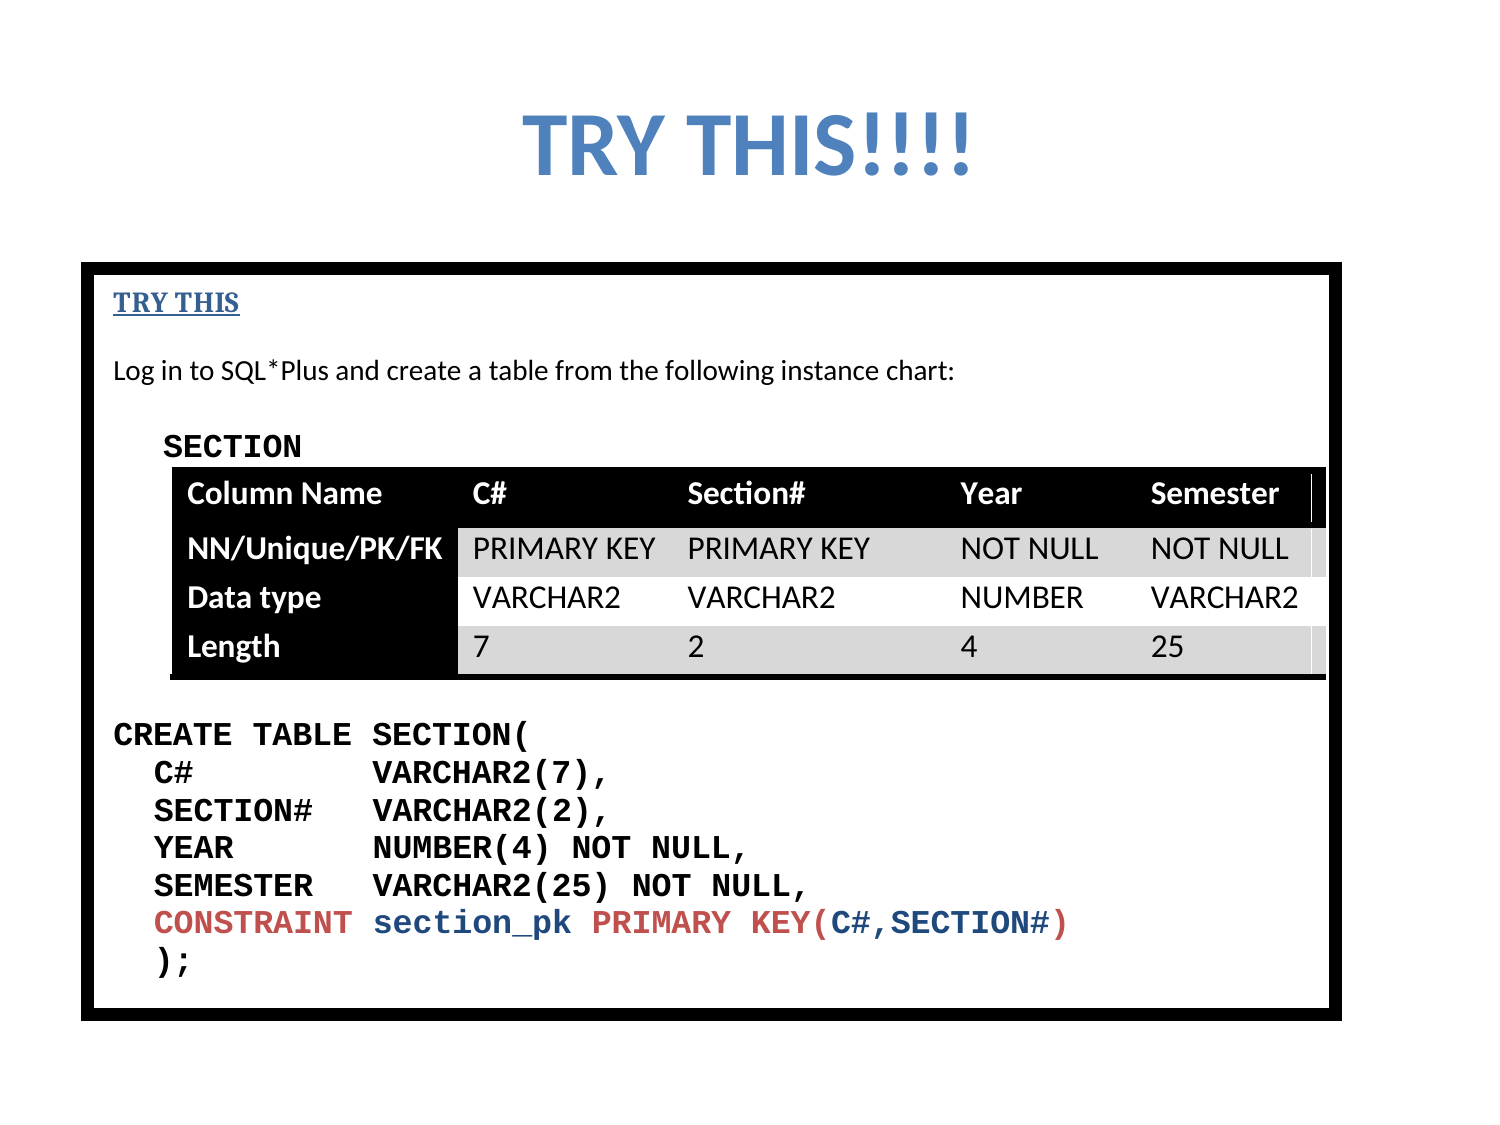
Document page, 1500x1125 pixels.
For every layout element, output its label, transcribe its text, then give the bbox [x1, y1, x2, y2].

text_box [76, 262, 1351, 1059]
title TRY THIS!!!! [75, 45, 1425, 233]
